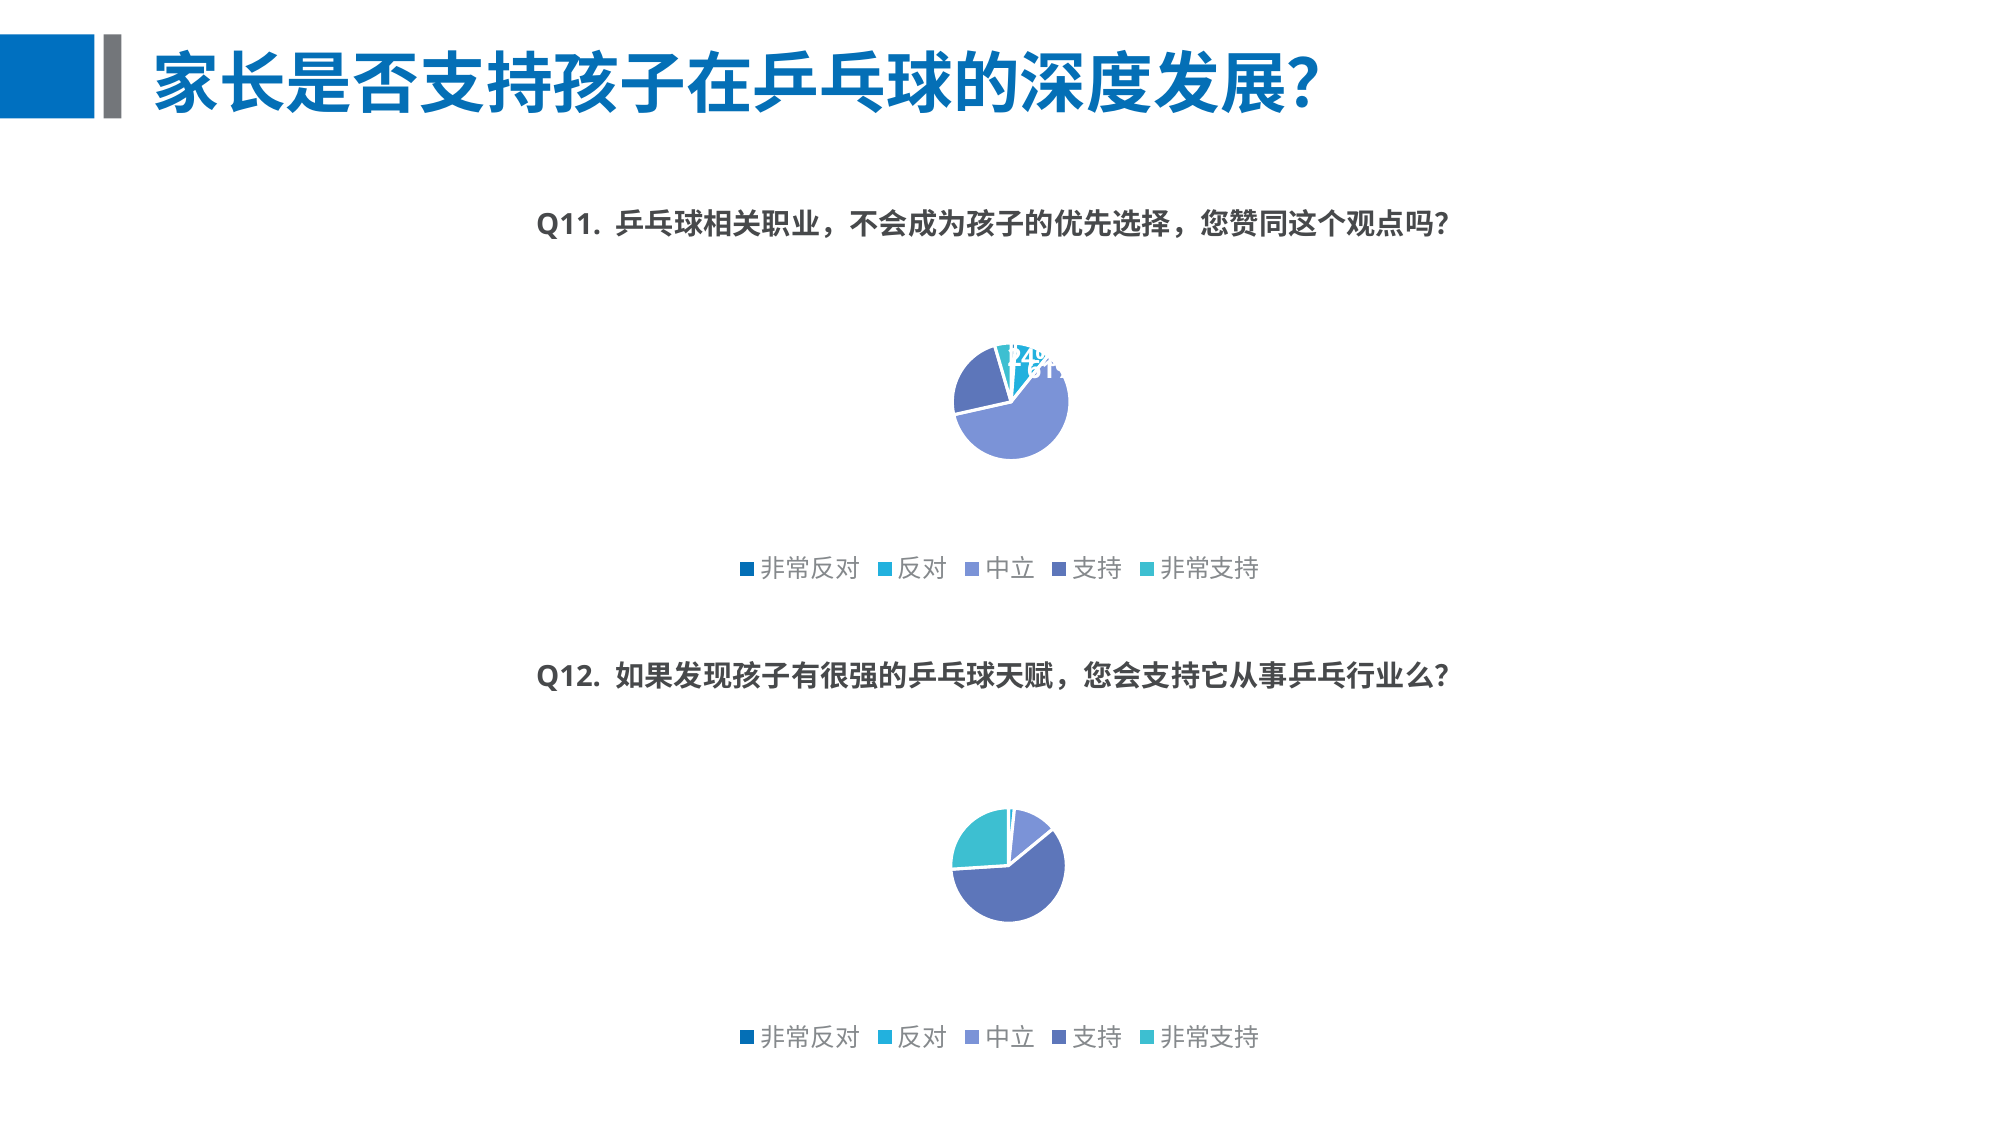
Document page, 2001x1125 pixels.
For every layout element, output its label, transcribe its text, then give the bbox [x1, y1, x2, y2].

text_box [525, 198, 1474, 1060]
title 家长是否支持孩子在乒乓球的深度发展？ [137, 20, 1840, 151]
